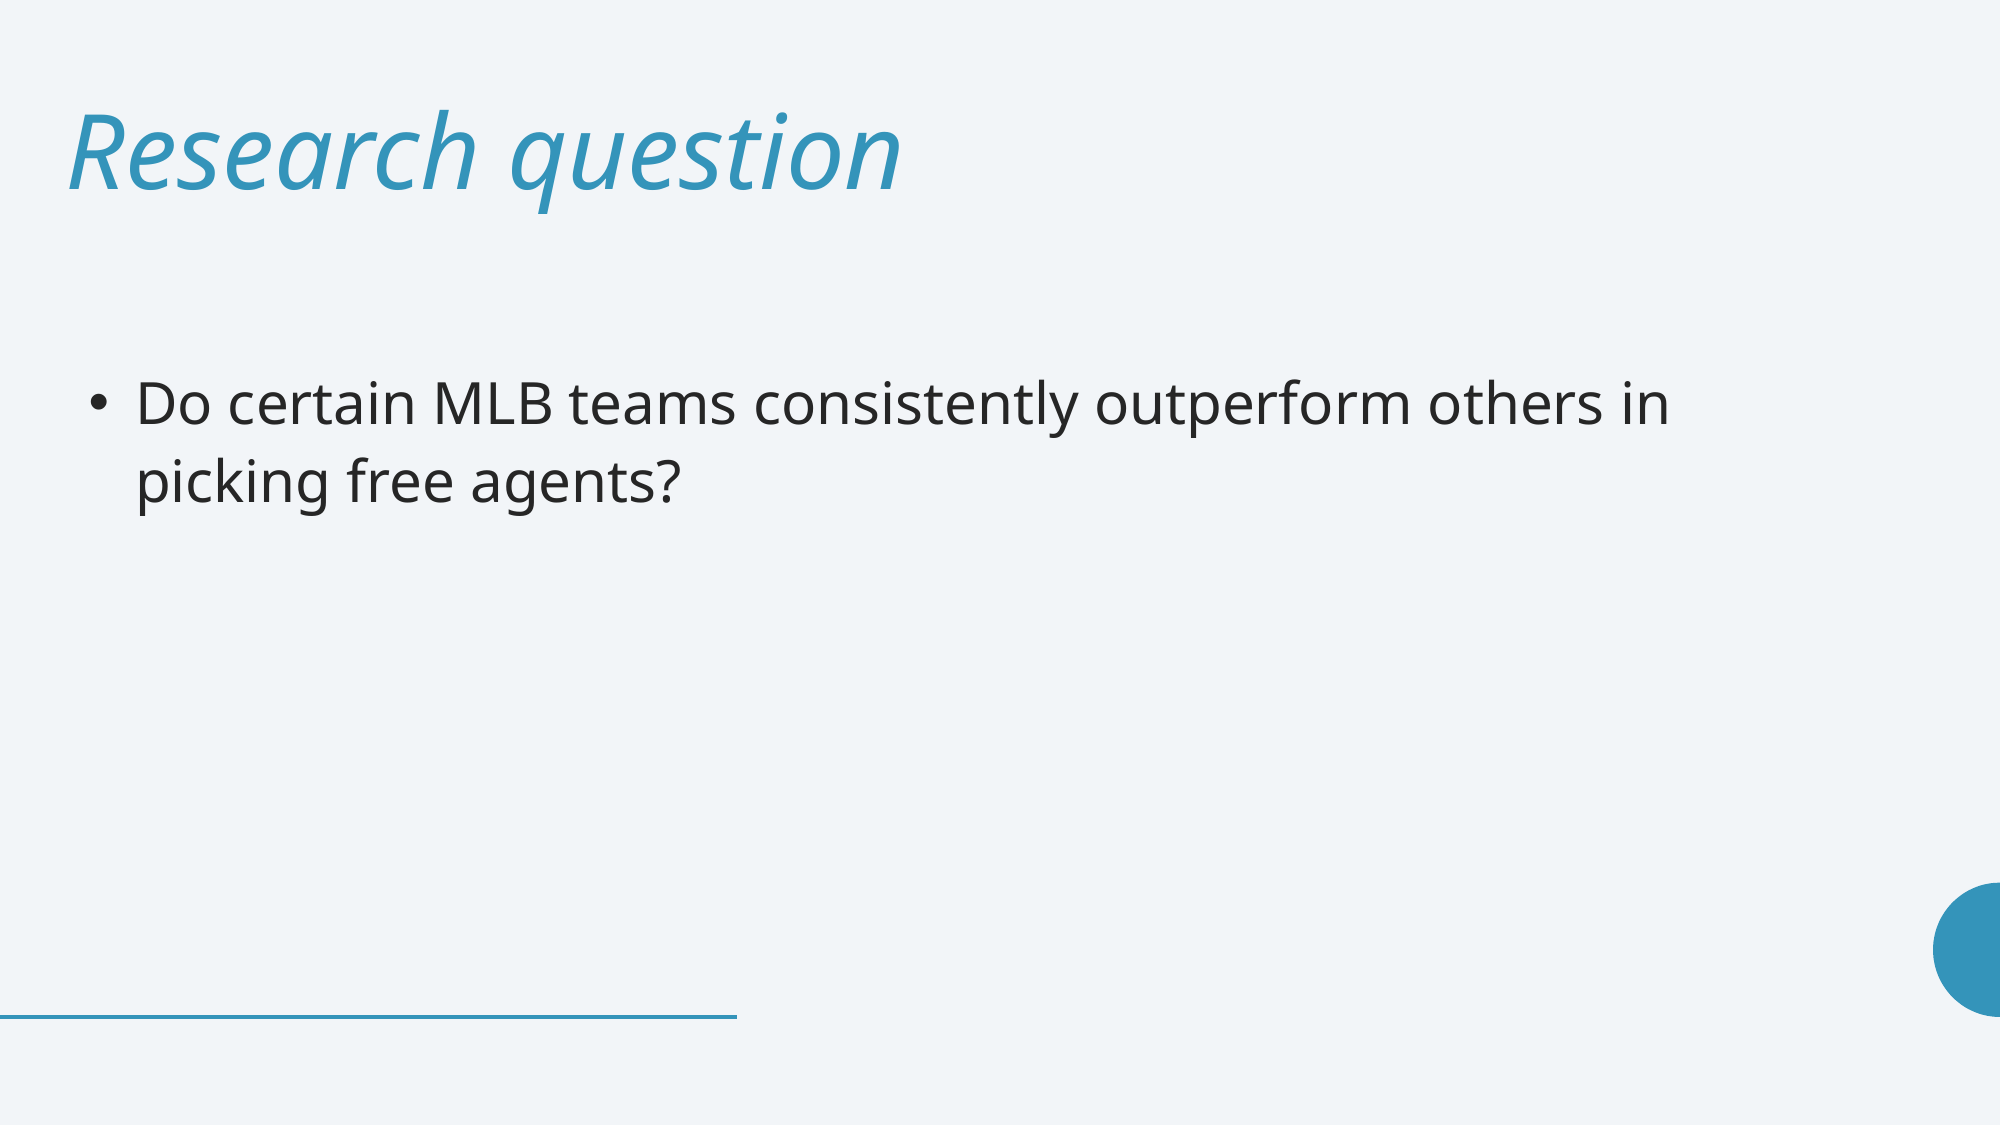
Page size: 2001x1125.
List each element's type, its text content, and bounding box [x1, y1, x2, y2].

list Do certain MLB teams consistently outperform others in picking free agents? [73, 350, 1875, 1022]
title Research question [0, 91, 921, 905]
